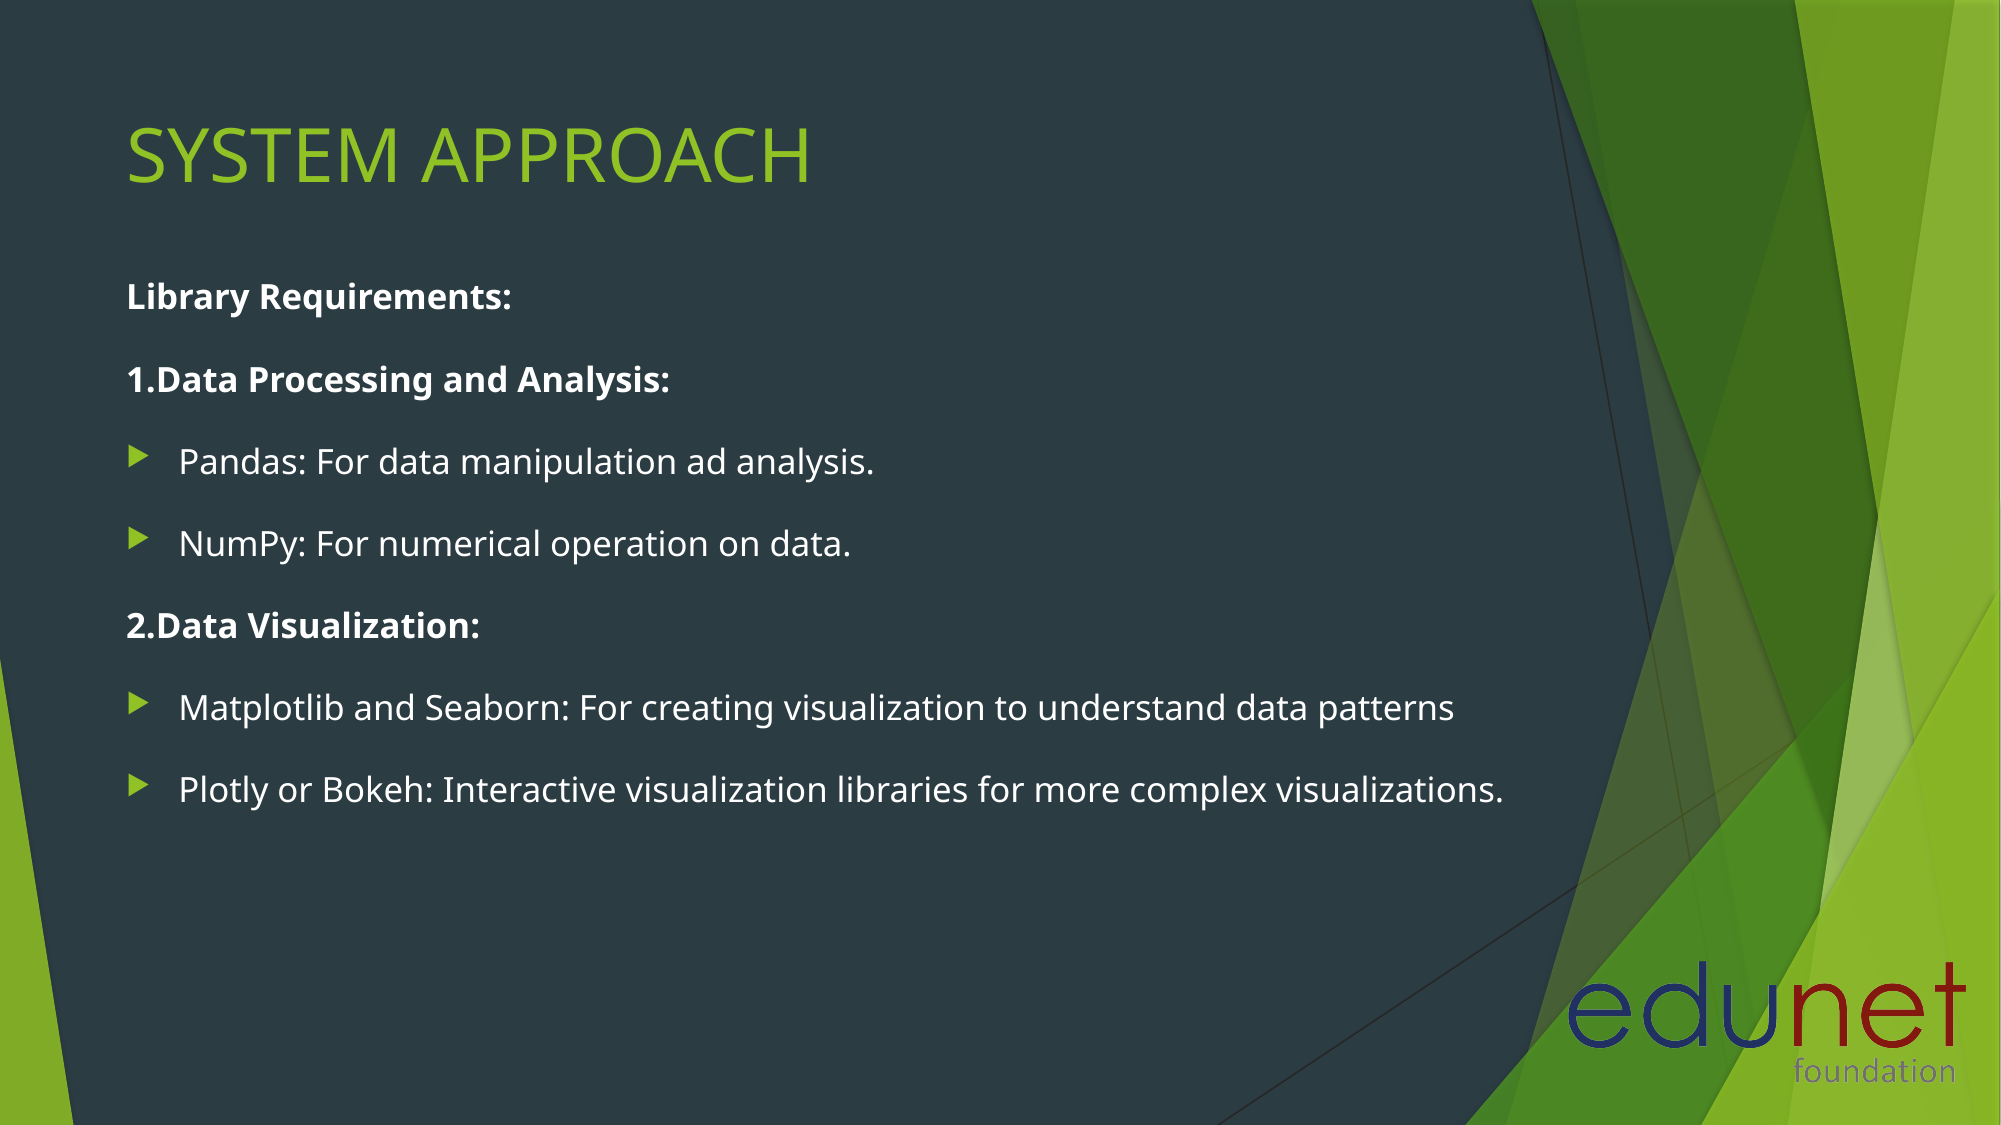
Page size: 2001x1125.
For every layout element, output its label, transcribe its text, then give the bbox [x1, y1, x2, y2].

picture [1559, 956, 1971, 1091]
title SYSTEM APPROACH [111, 99, 1522, 267]
list Library Requirements: 1.Data Processing and Analysis: Pandas: For data manipulation ad analysis. NumPy: For numerical operation on data. 2.Data Visualization: Matplotlib and Seaborn: For creating visualization to understand data patterns Plotly or Bokeh: Interactive visualization libraries for more complex visualizations. [111, 267, 1522, 905]
